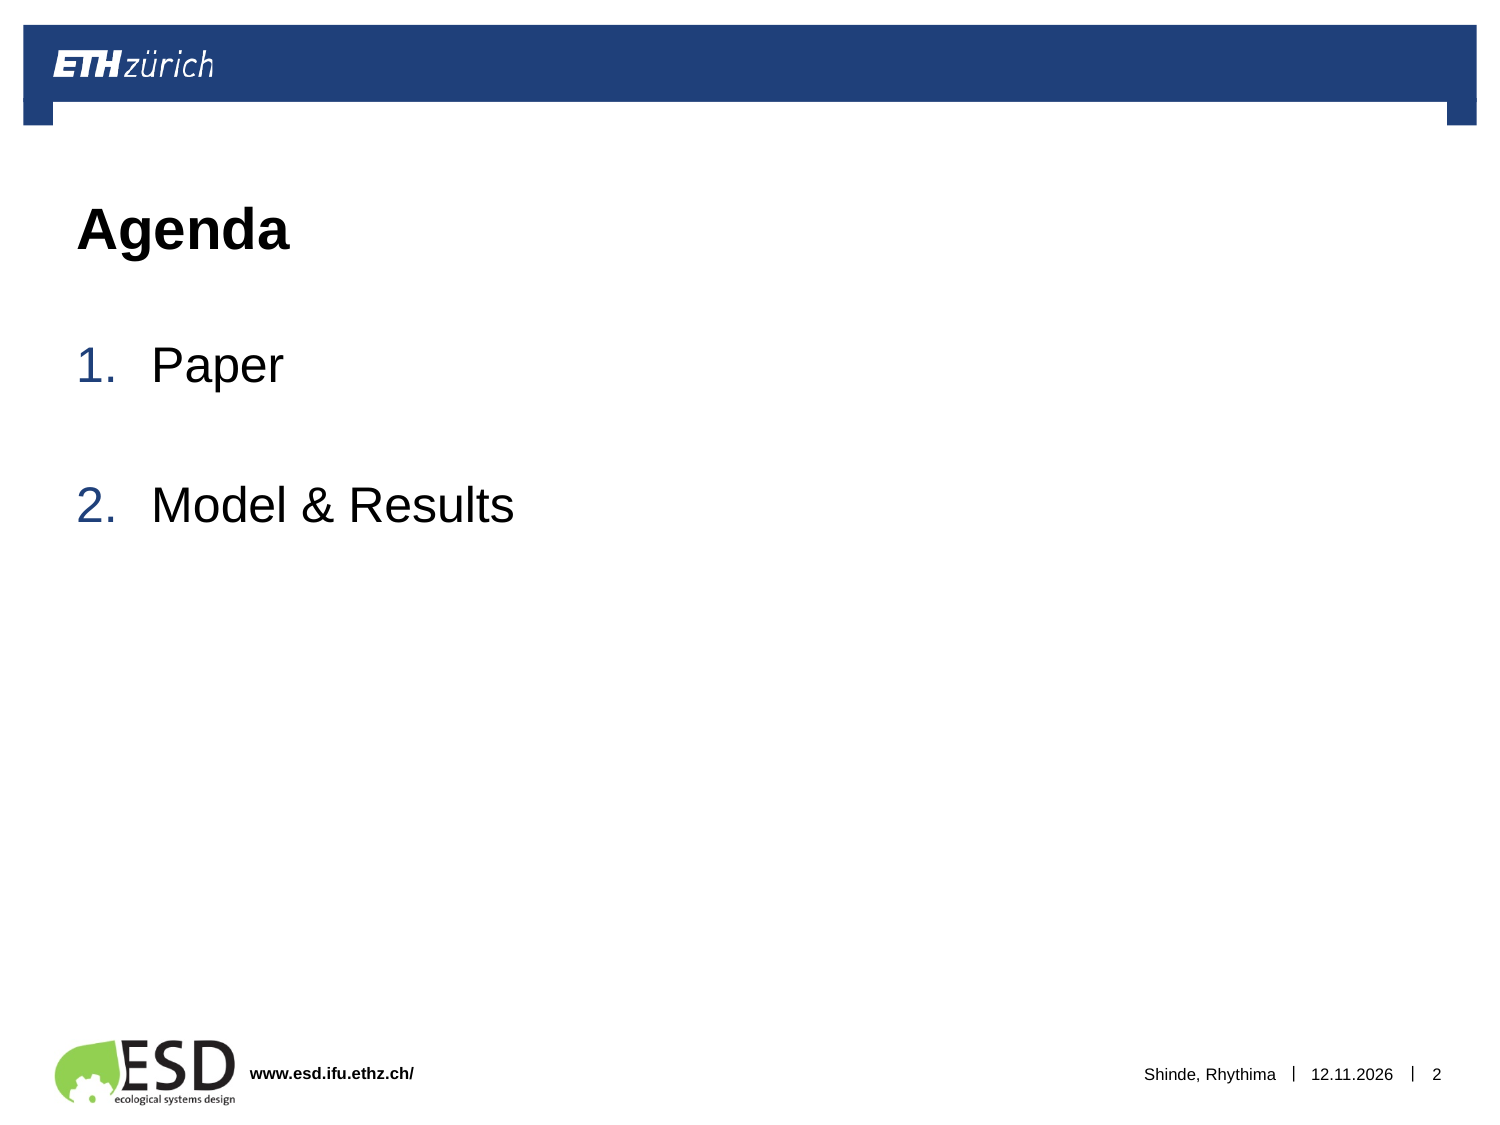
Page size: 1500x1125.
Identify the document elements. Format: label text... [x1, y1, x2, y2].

slide_number 2 [1415, 1034, 1459, 1112]
footer Shinde, Rhythima [750, 1034, 1277, 1112]
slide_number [1302, 1034, 1403, 1112]
title Agenda [53, 101, 1447, 262]
list Paper Model & Results [53, 332, 1447, 1023]
picture [54, 1039, 235, 1106]
